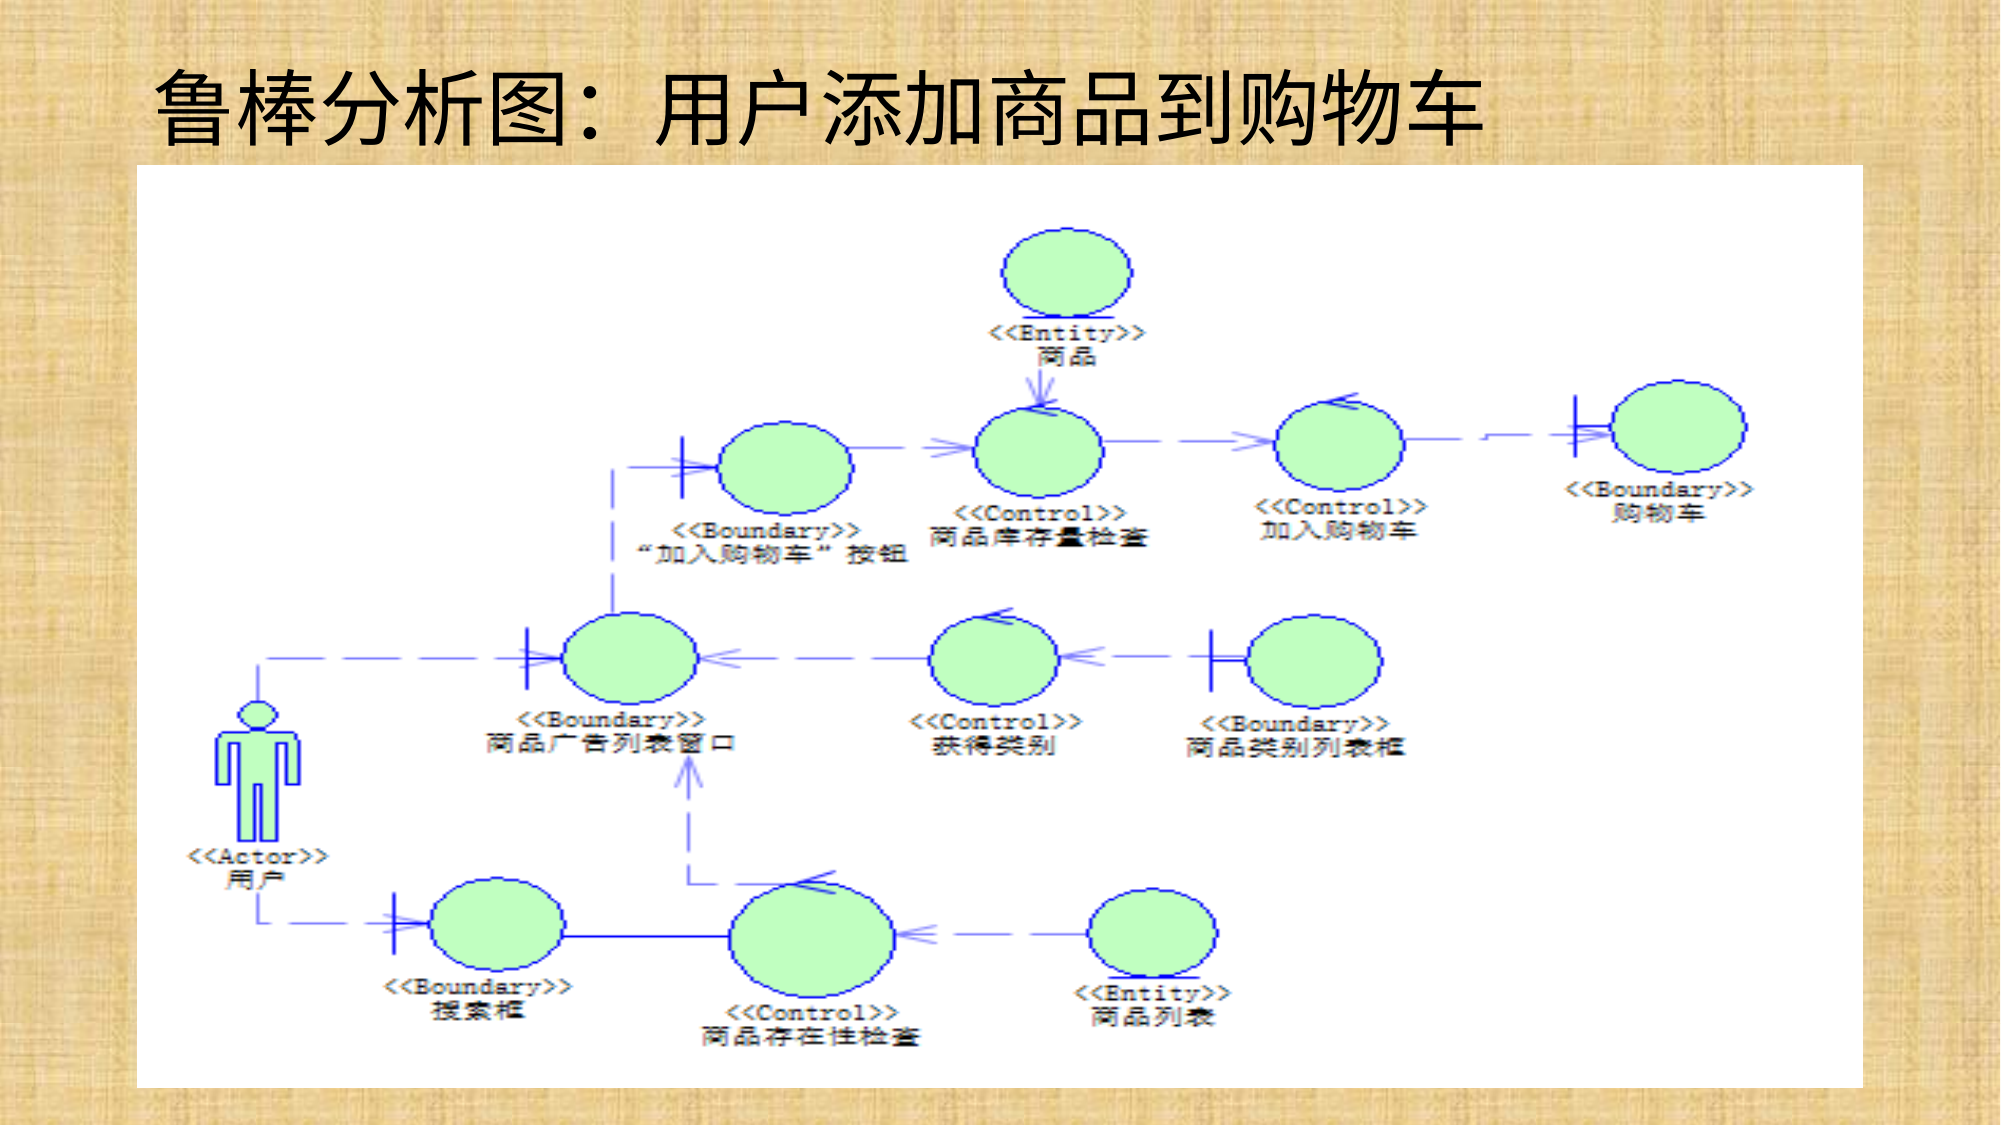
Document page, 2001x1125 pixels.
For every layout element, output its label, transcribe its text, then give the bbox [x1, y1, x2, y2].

picture [0, 0, 2001, 1125]
title 鲁棒分析图：用户添加商品到购物车 [137, 59, 1863, 165]
